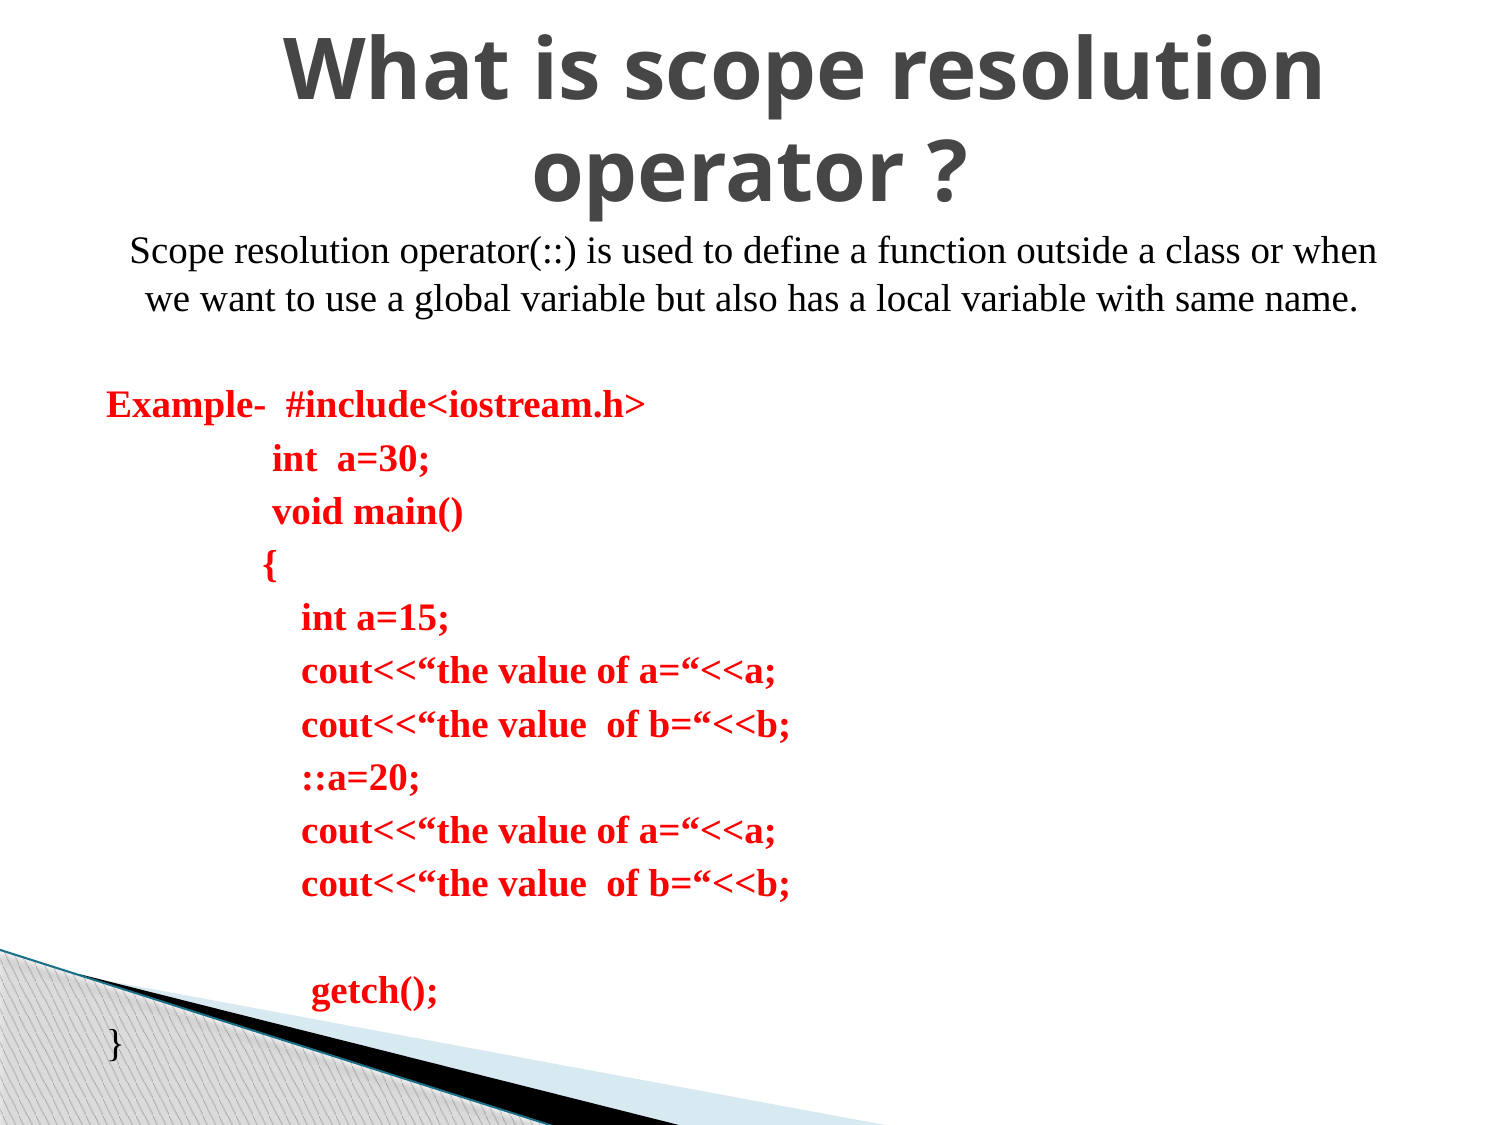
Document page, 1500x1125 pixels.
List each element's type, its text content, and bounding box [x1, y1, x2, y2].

list Scope resolution operator(::) is used to define a function outside a class or when we want to use a global variable but also has a local variable with same name. Example- #include<iostream.h> int a=30; void main() { int a=15; cout<<“the value of a=“<<a; cout<<“the value of b=“<<b; ::a=20; cout<<“the value of a=“<<a; cout<<“the value of b=“<<b; getch(); } [75, 233, 1425, 1125]
title What is scope resolution operator ? [75, 0, 1425, 233]
